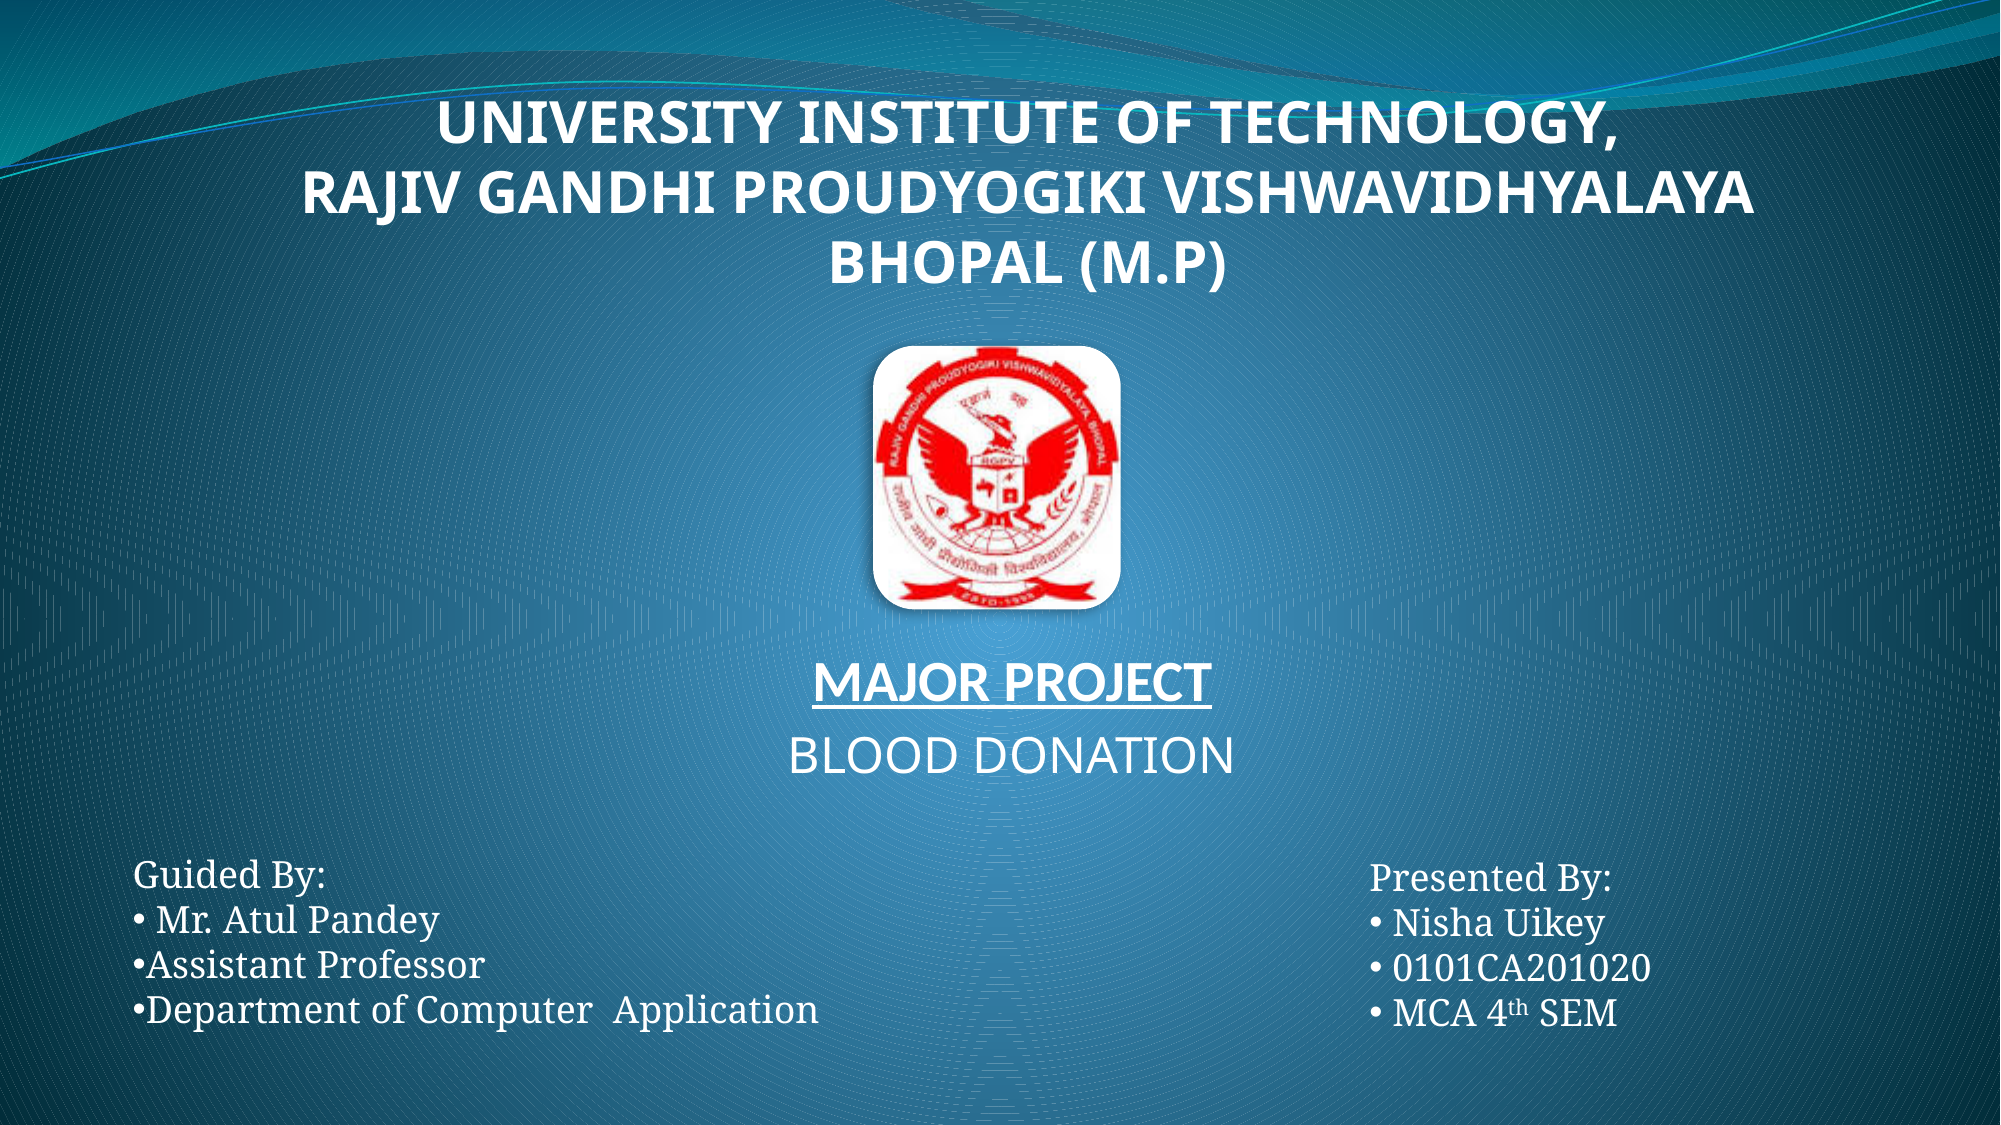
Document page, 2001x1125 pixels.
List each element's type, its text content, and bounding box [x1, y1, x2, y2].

text_box Guided By: Mr. Atul Pandey Assistant Professor Department of Computer Application [117, 843, 1118, 1038]
subtitle MAJOR PROJECT BLOOD DONATION [439, 635, 1596, 868]
title UNIVERSITY INSTITUTE OF TECHNOLOGY, RAJIV GANDHI PROUDYOGIKI VISHWAVIDHYALAYA BHOPAL (M.P) [230, 85, 1828, 295]
text_box Presented By: Nisha Uikey 0101CA201020 MCA 4th SEM [1354, 846, 2000, 1042]
picture [872, 345, 1121, 610]
